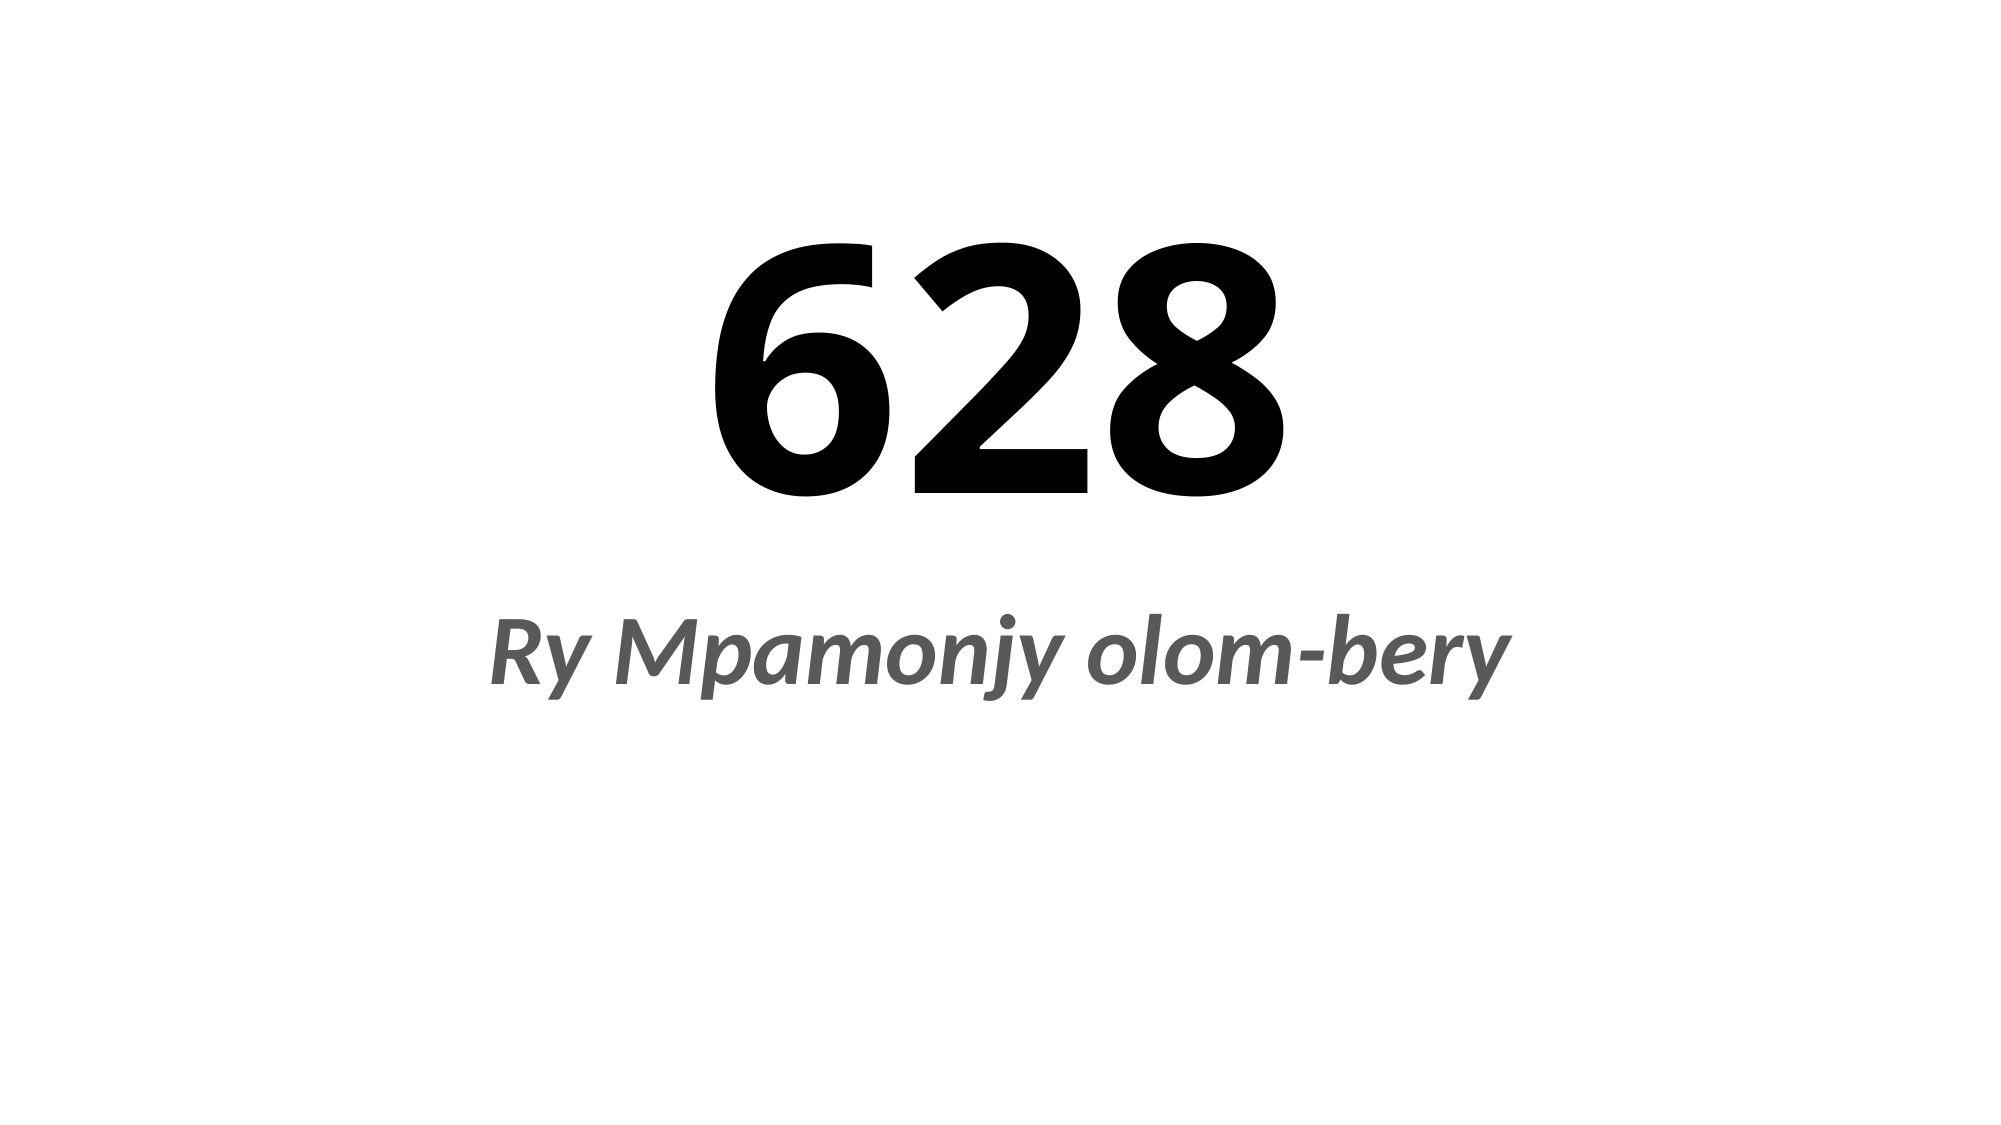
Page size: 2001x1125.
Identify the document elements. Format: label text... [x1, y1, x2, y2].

subtitle Ry Mpamonjy olom-bery [249, 590, 1750, 863]
title 628 [249, 184, 1750, 576]
